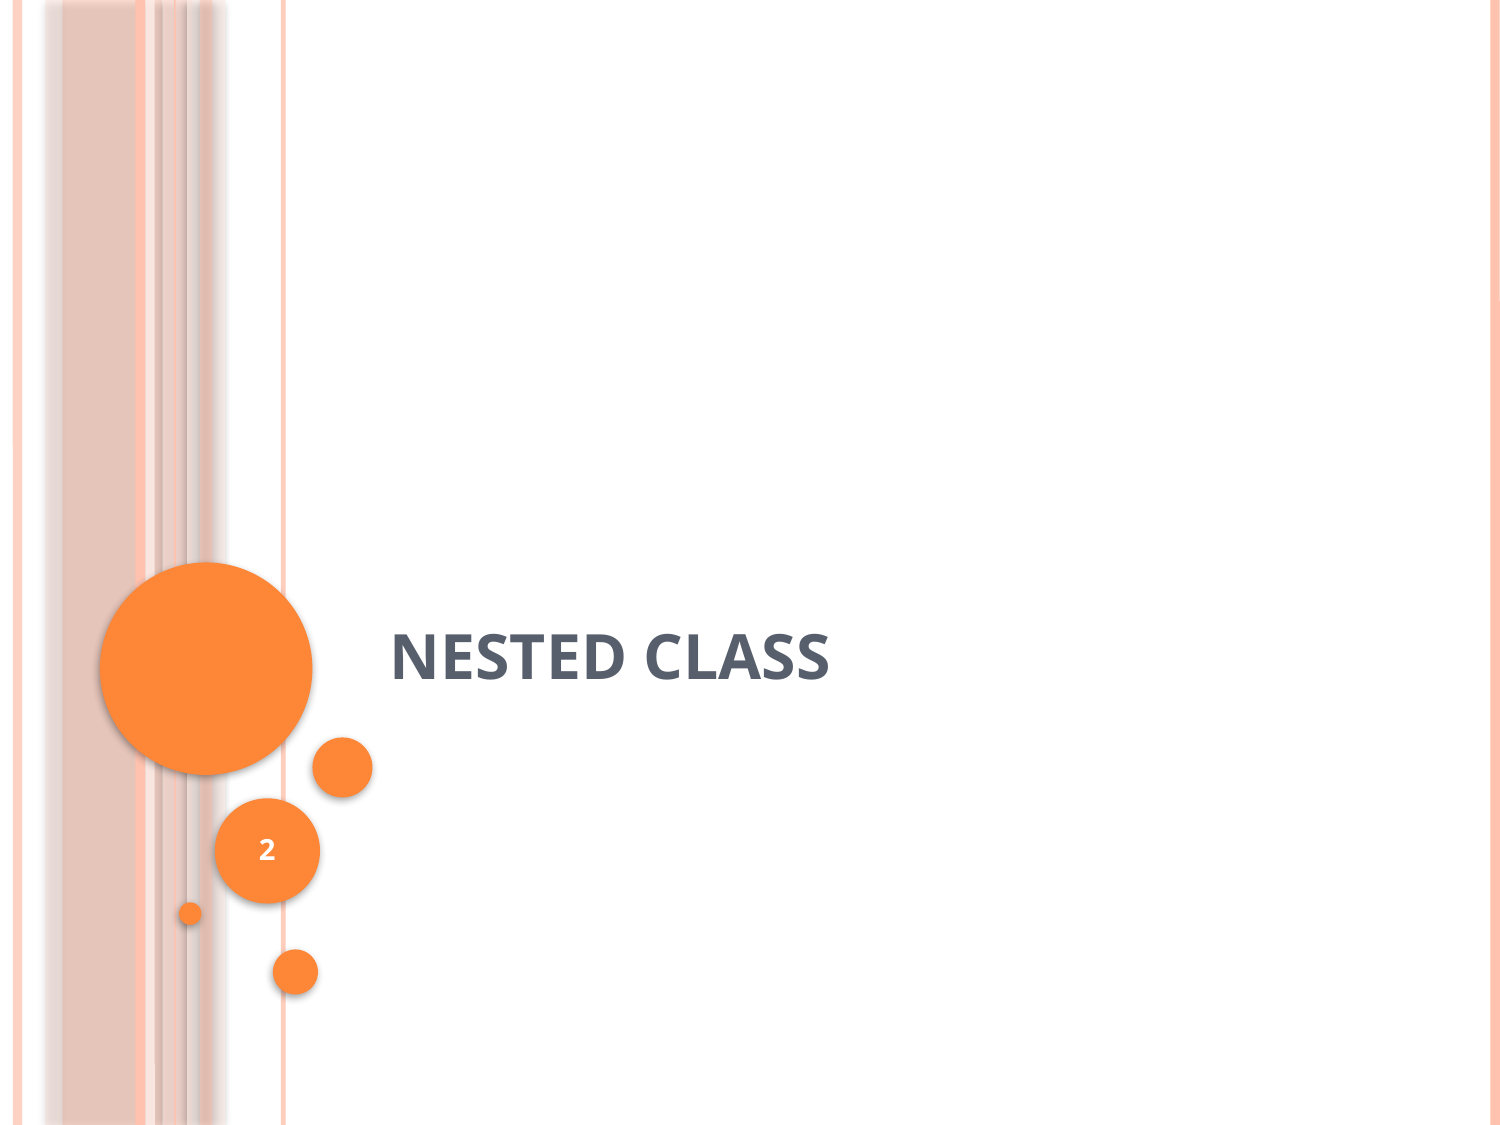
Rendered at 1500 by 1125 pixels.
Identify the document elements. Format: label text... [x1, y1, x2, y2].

slide_number 2 [217, 808, 318, 894]
title Nested Class [375, 609, 1388, 718]
